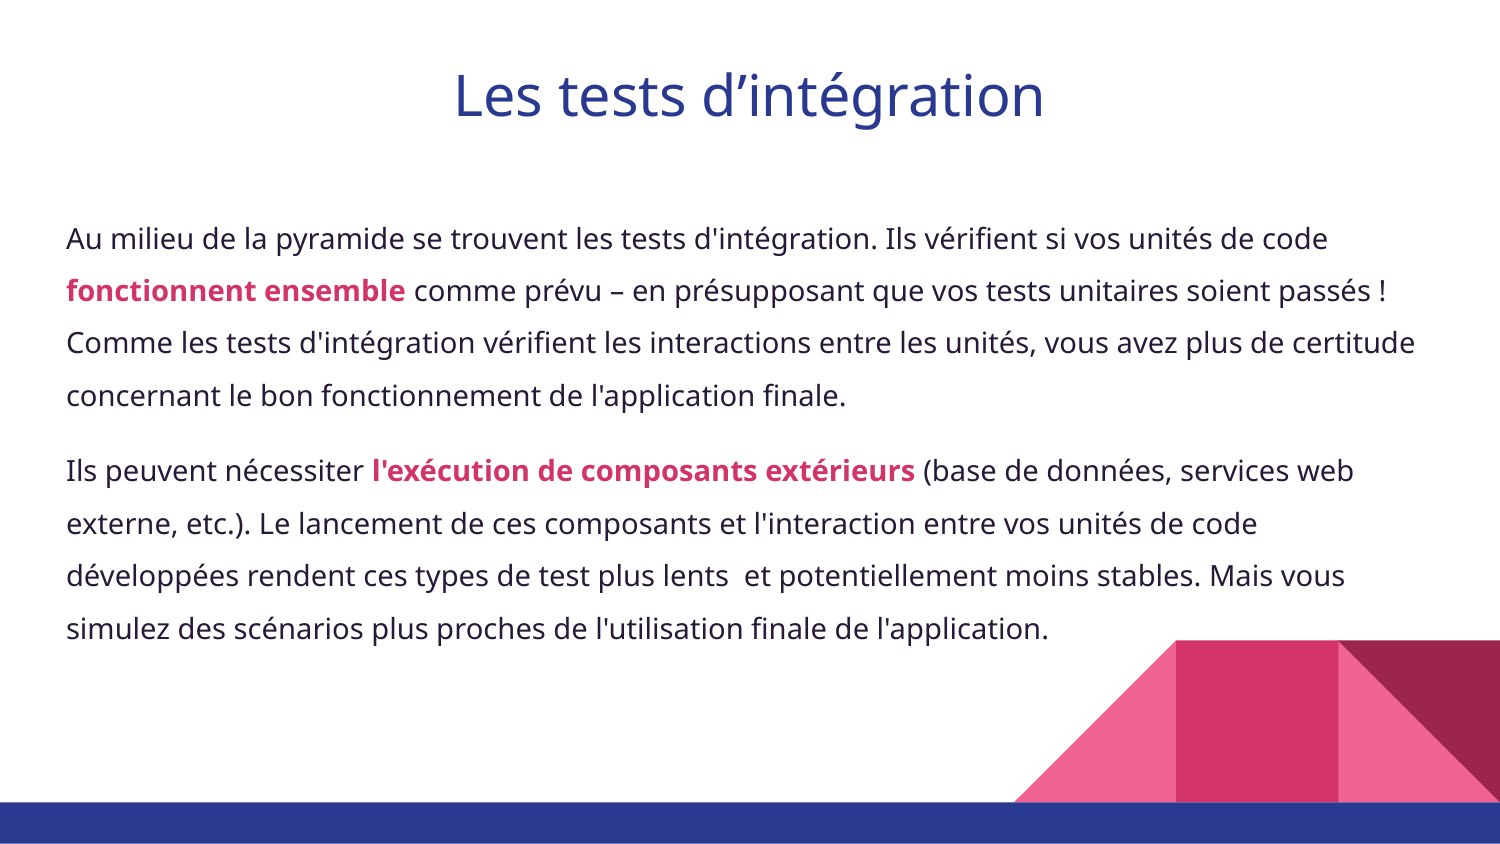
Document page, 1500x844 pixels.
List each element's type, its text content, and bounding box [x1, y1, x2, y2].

title Les tests d’intégration [51, 34, 1449, 134]
list Au milieu de la pyramide se trouvent les tests d'intégration. Ils vérifient si vos unités de code fonctionnent ensemble comme prévu – en présupposant que vos tests unitaires soient passés ! Comme les tests d'intégration vérifient les interactions entre les unités, vous avez plus de certitude concernant le bon fonctionnement de l'application finale. Ils peuvent nécessiter l'exécution de composants extérieurs (base de données, services web externe, etc.). Le lancement de ces composants et l'interaction entre vos unités de code développées rendent ces types de test plus lents et potentiellement moins stables. Mais vous simulez des scénarios plus proches de l'utilisation finale de l'application. [51, 187, 1449, 736]
